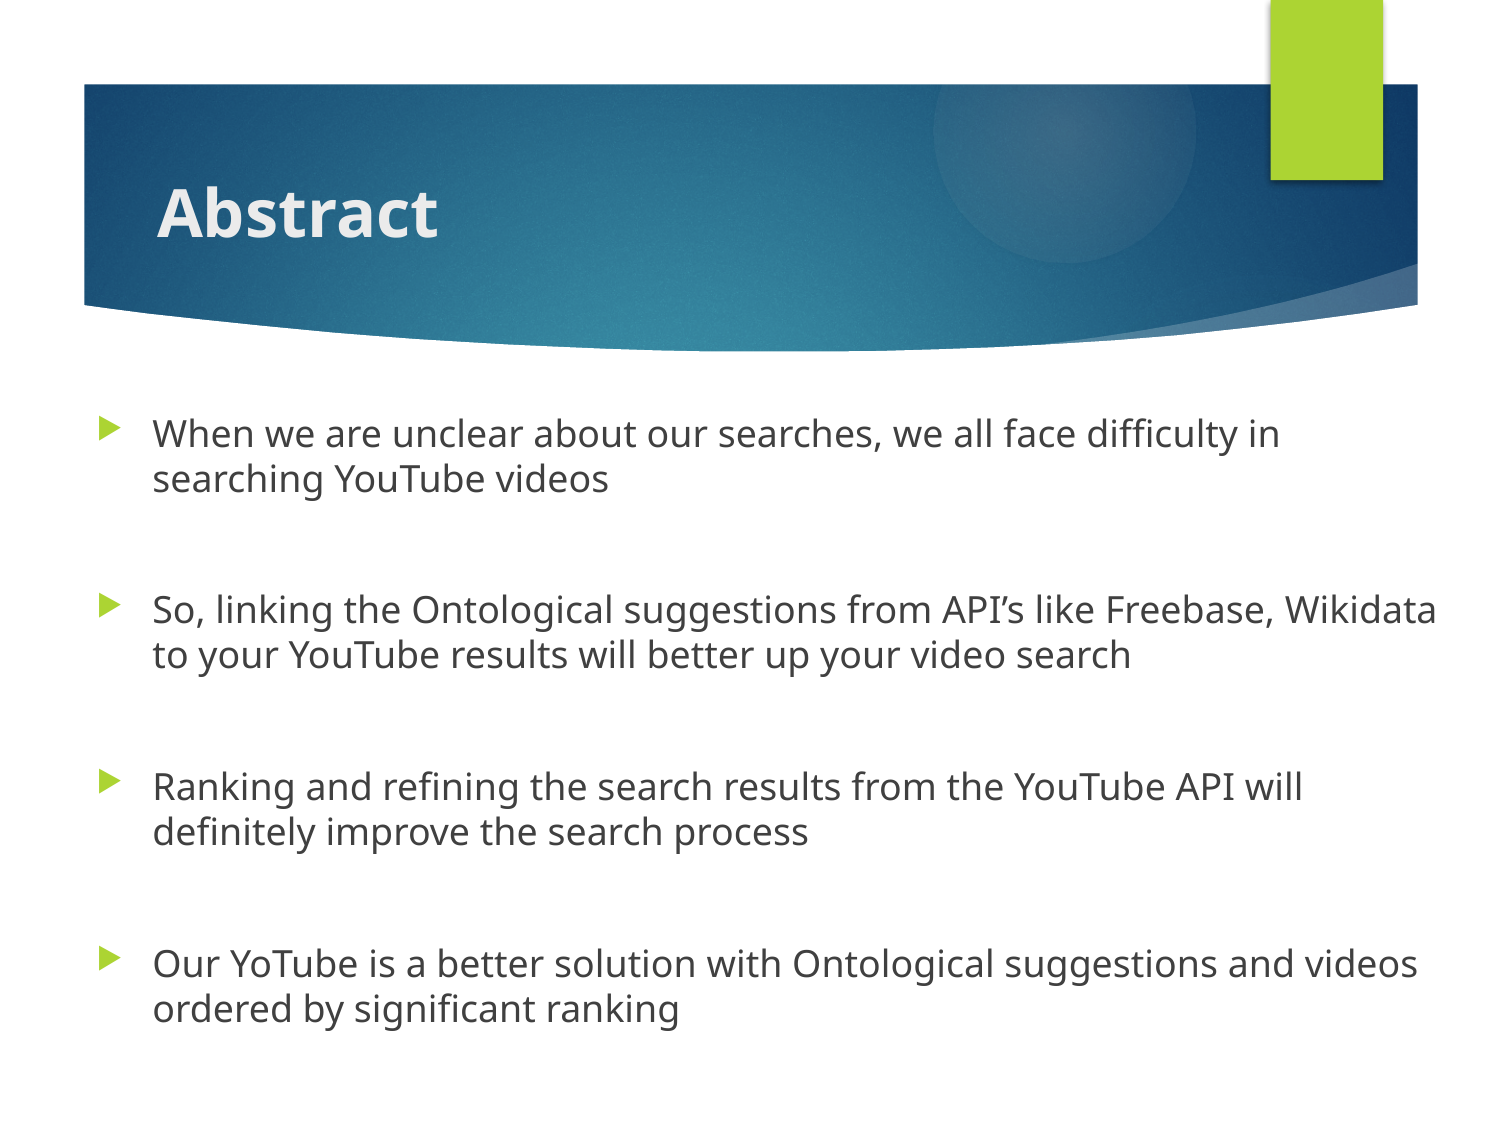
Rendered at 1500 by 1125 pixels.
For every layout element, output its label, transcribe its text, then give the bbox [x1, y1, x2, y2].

list When we are unclear about our searches, we all face difficulty in searching YouTube videos So, linking the Ontological suggestions from API’s like Freebase, Wikidata to your YouTube results will better up your video search Ranking and refining the search results from the YouTube API will definitely improve the search process Our YoTube is a better solution with Ontological suggestions and videos ordered by significant ranking [81, 402, 1460, 1091]
title Abstract [142, 152, 1183, 269]
